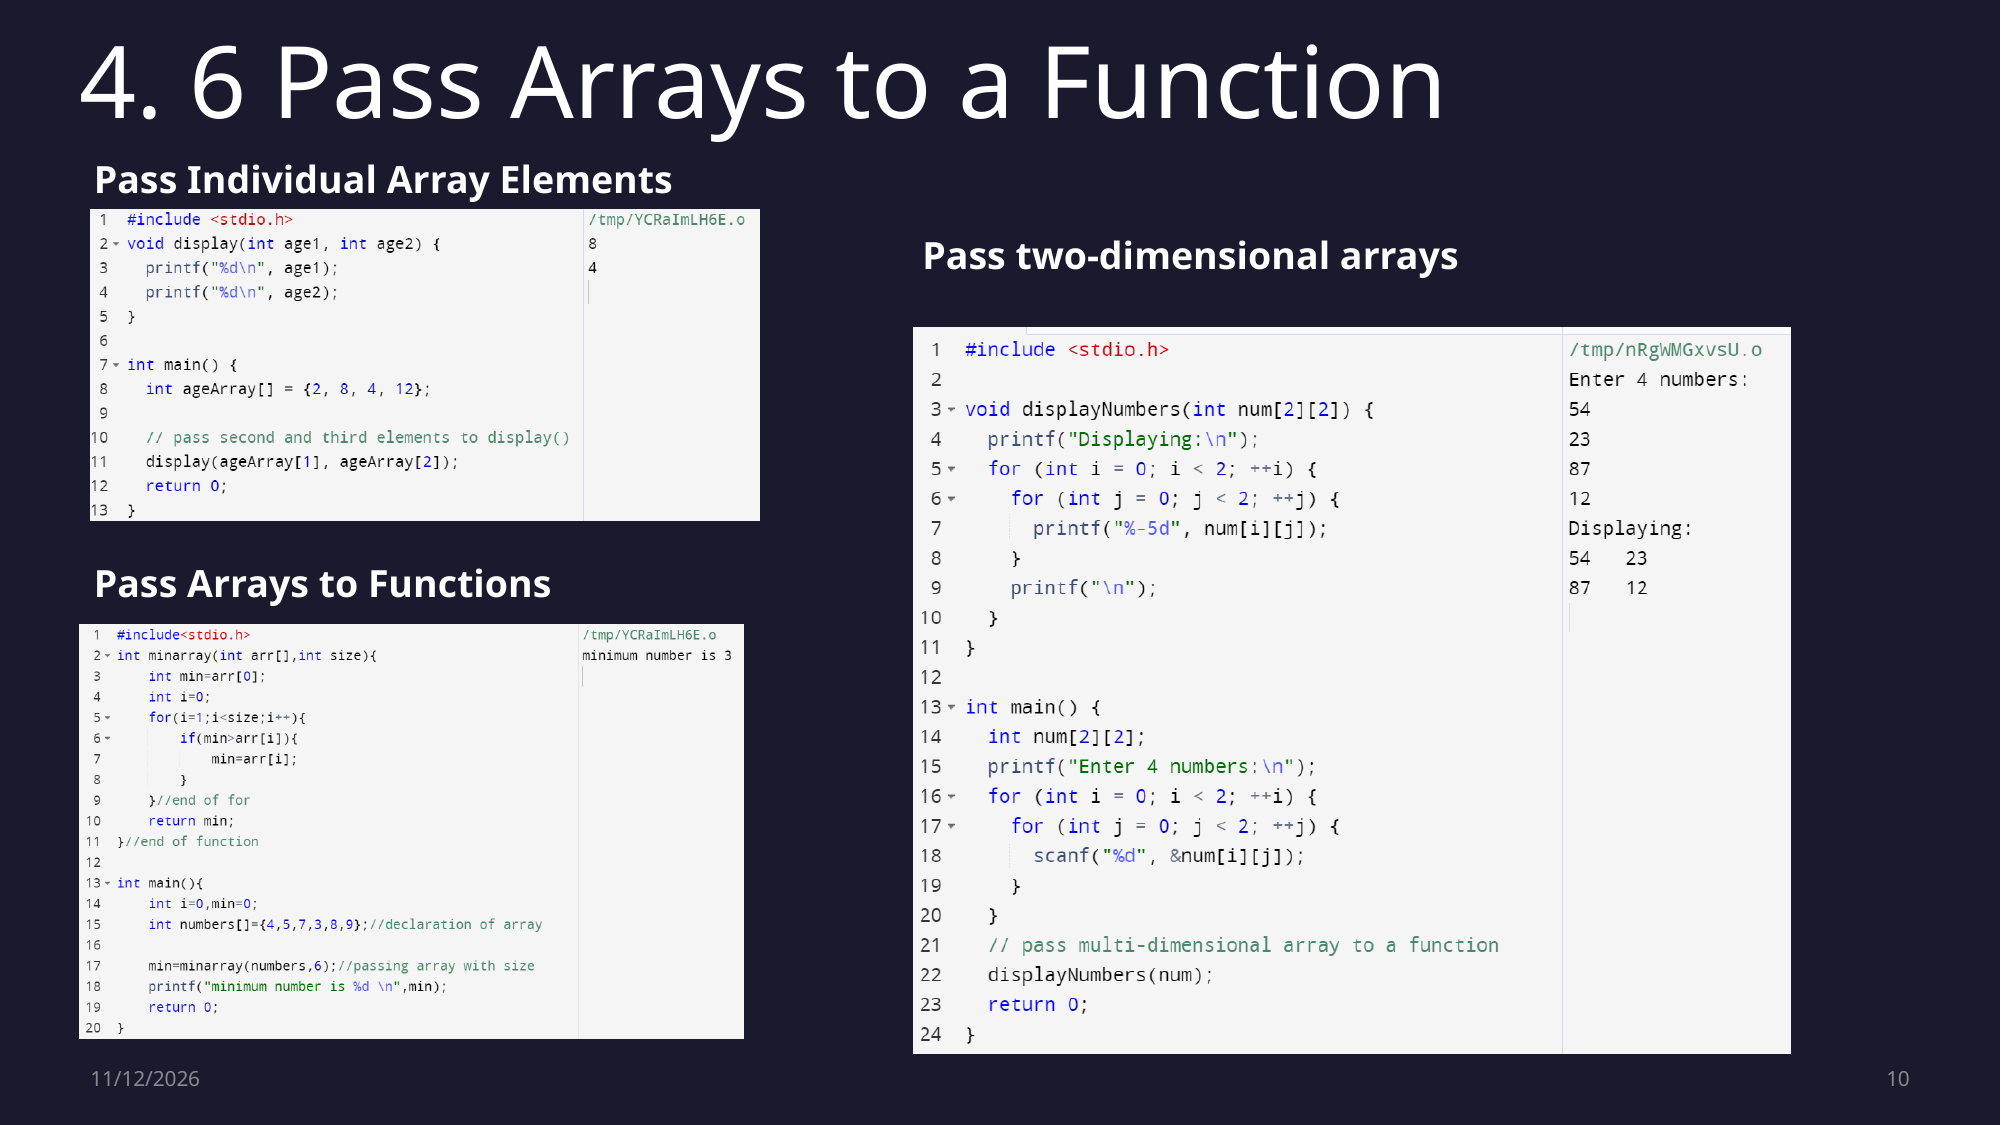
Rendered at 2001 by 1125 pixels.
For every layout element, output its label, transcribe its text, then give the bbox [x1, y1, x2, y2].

text_box Pass Arrays to Functions [79, 552, 913, 612]
picture [913, 327, 1791, 1054]
slide_number 10 [1632, 1067, 1910, 1093]
picture [90, 209, 760, 521]
title 4. 6 Pass Arrays to a Function [79, 32, 1899, 176]
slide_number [90, 1067, 522, 1093]
text_box Pass Individual Array Elements [79, 148, 1079, 209]
text_box Pass two-dimensional arrays [907, 224, 1907, 285]
picture [79, 624, 744, 1039]
